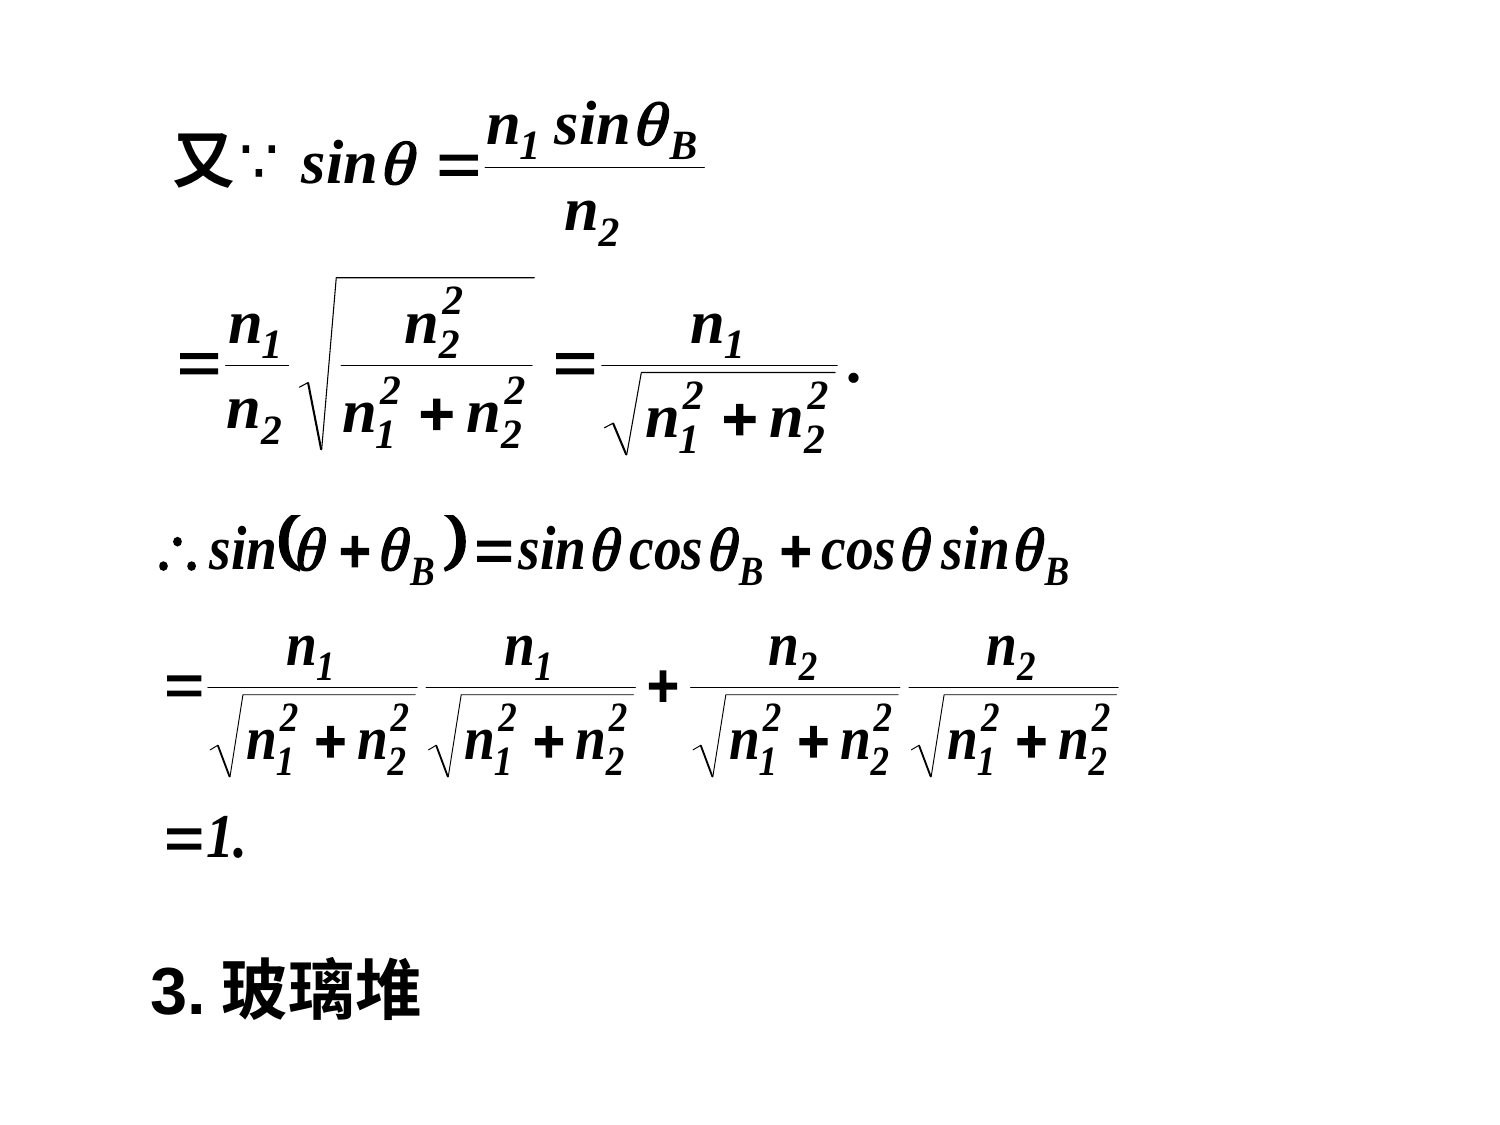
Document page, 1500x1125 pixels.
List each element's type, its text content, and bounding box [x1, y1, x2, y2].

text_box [159, 515, 1124, 865]
text_box 3.玻璃堆 [135, 940, 585, 1036]
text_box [170, 89, 863, 462]
